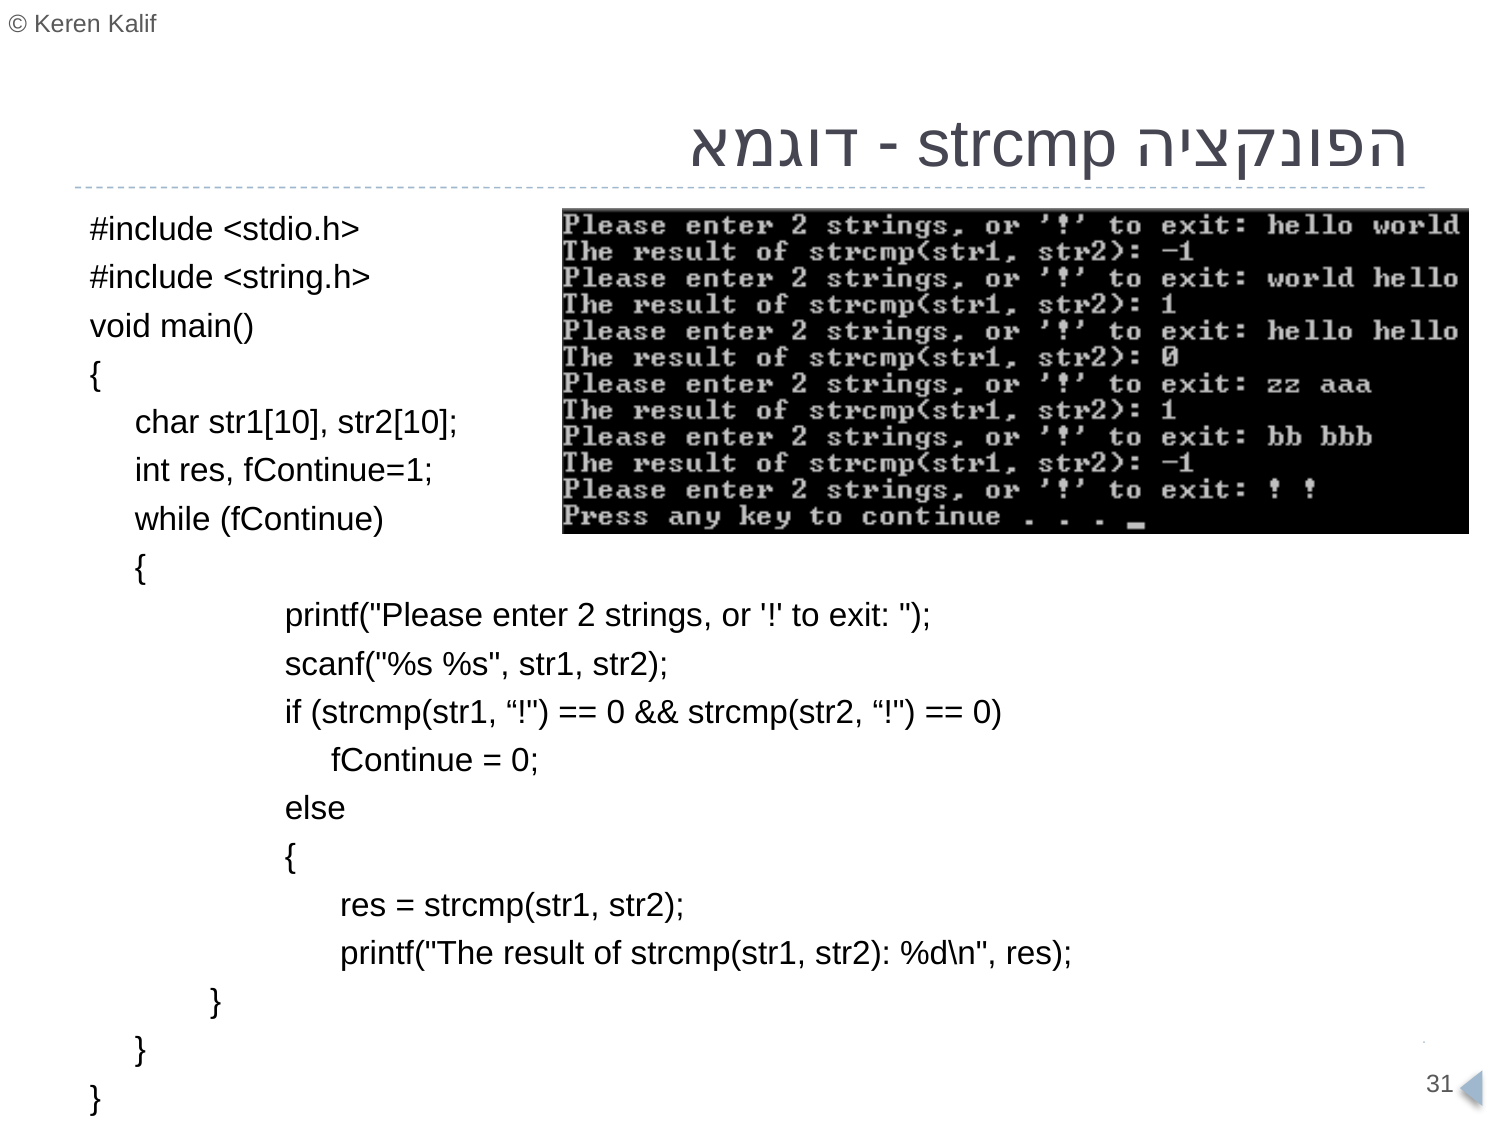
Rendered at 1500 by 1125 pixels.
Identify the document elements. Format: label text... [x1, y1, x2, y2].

picture [562, 207, 1469, 534]
list #include <stdio.h> #include <string.h> void main() { char str1[10], str2[10]; int res, fContinue=1; while (fContinue) { printf("Please enter 2 strings, or '!' to exit: "); scanf("%s %s", str1, str2); if (strcmp(str1, “!") == 0 && strcmp(str2, “!") == 0) fContinue = 0; else { res = strcmp(str1, str2); printf("The result of strcmp(str1, str2): %d\n", res); } } } [75, 200, 1425, 1010]
title הפונקציה strcmp - דוגמא [53, 24, 1425, 188]
